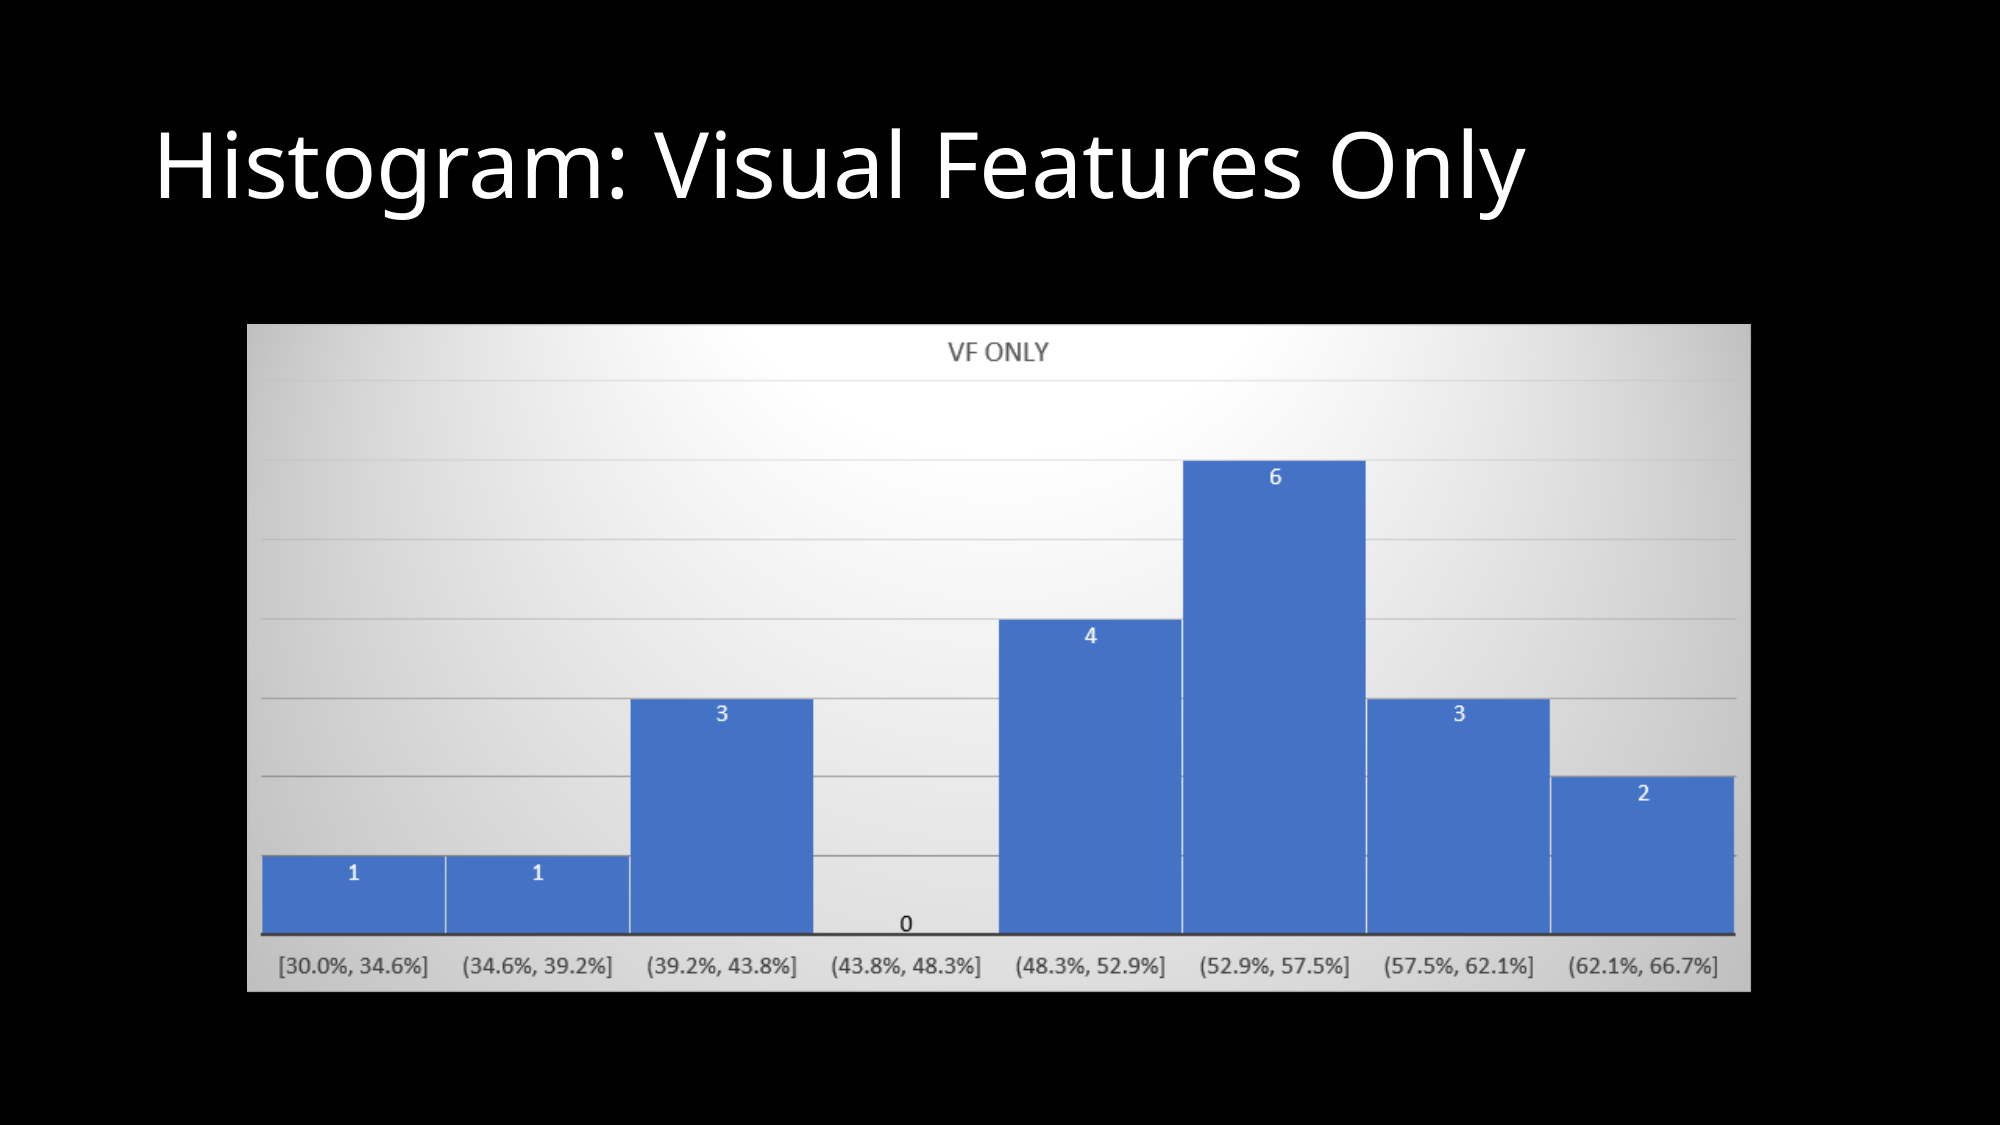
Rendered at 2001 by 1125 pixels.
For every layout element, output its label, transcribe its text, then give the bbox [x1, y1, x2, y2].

picture [247, 324, 1753, 994]
title Histogram: Visual Features Only [137, 59, 1863, 278]
